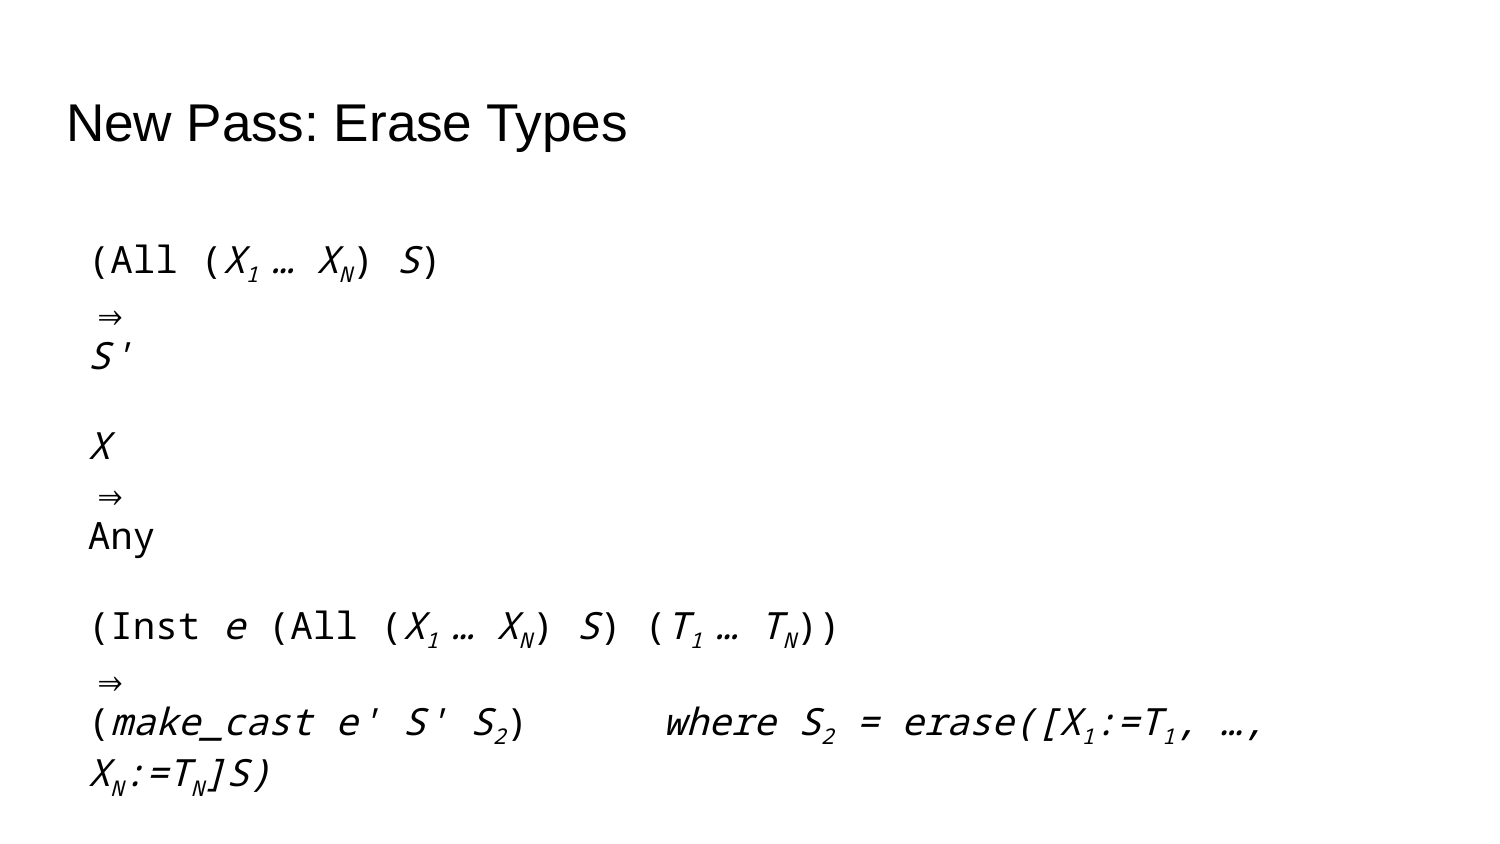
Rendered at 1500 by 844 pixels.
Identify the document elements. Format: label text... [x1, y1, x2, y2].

title New Pass: Erase Types [51, 72, 1449, 167]
text_box (All (X1 … XN) S) ⇒ S' X ⇒ Any (Inst e (All (X1 … XN) S) (T1 … TN)) ⇒ (make_cast e' S' S2) where S2 = erase([X1:=T1, …, XN:=TN]S) [72, 220, 1432, 816]
